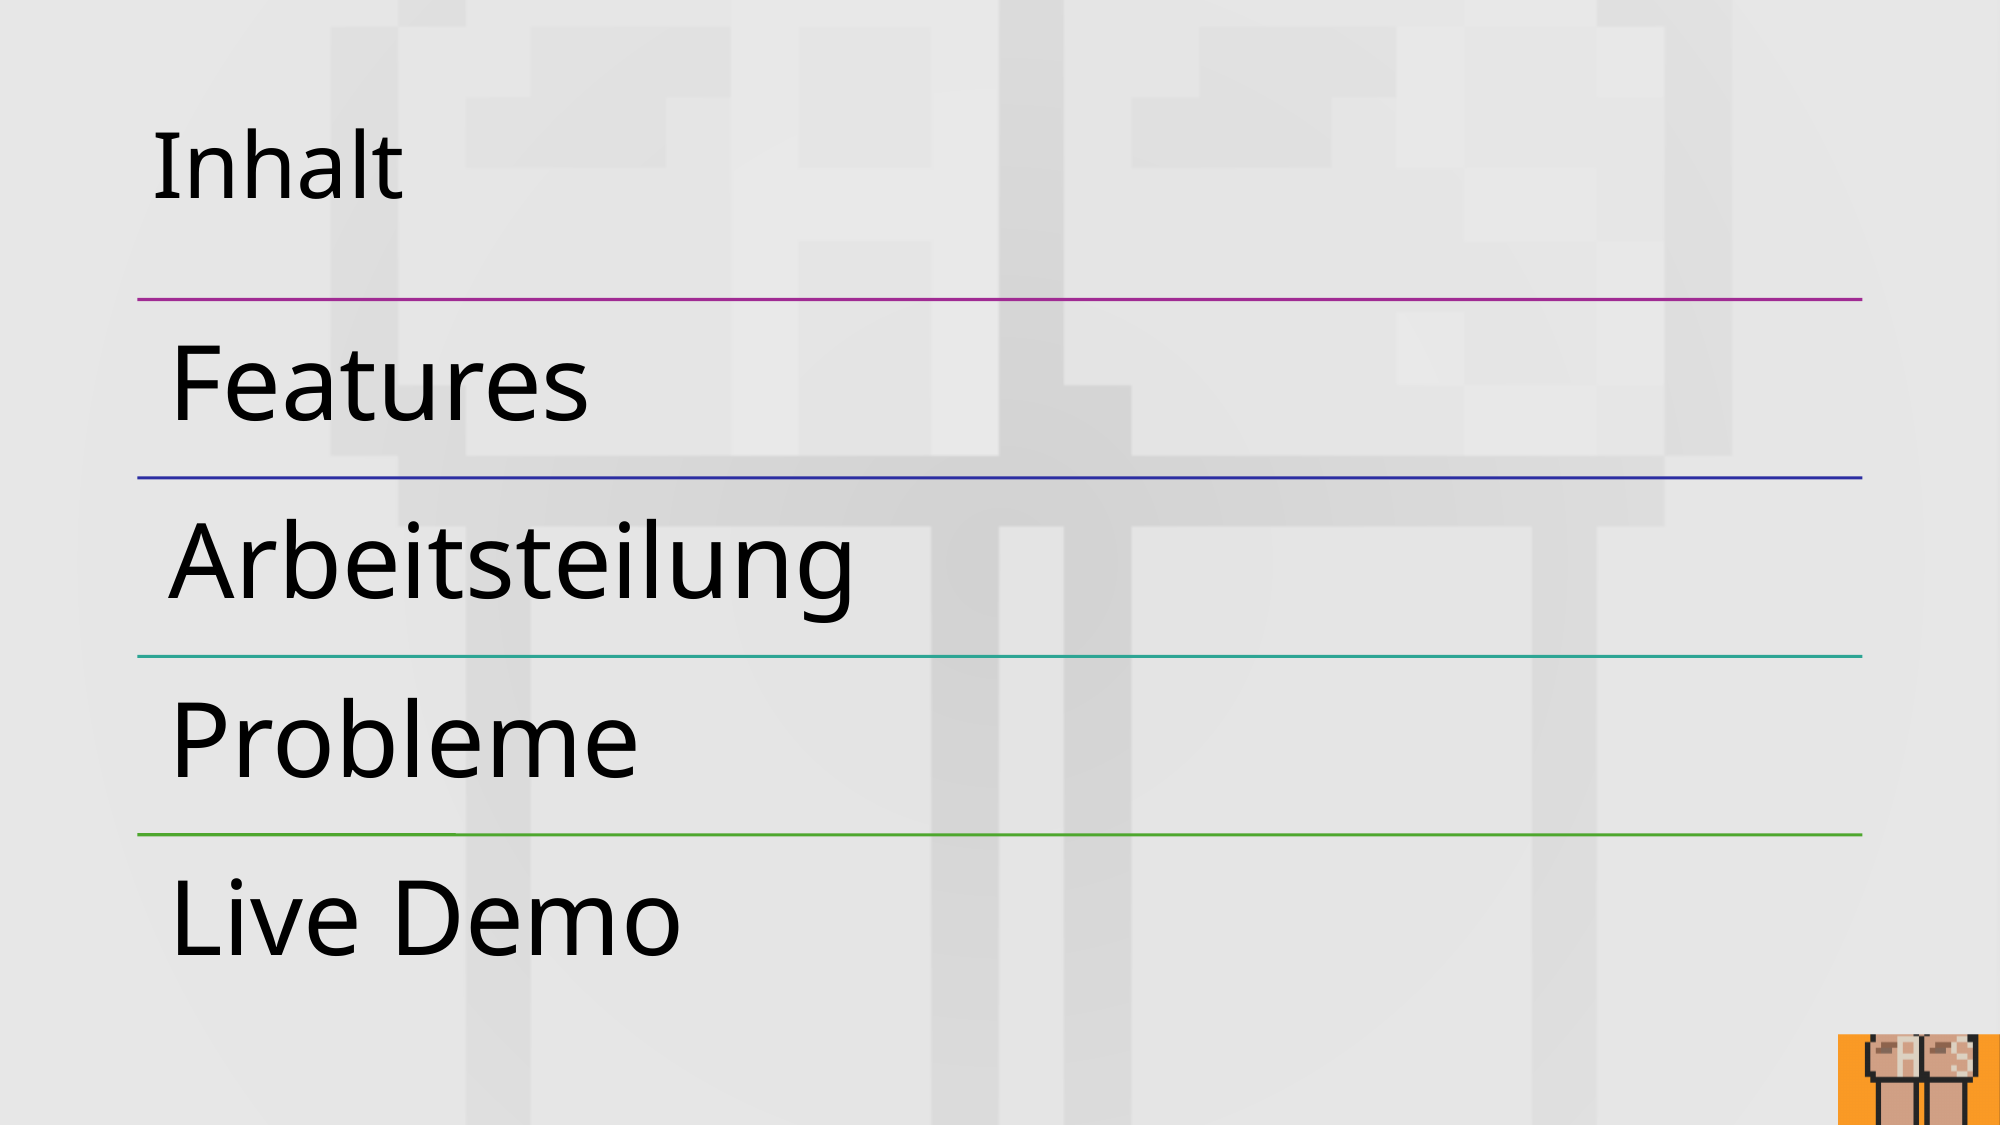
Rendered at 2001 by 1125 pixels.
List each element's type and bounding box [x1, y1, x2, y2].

list [136, 298, 1863, 1014]
picture [0, 0, 2000, 1125]
